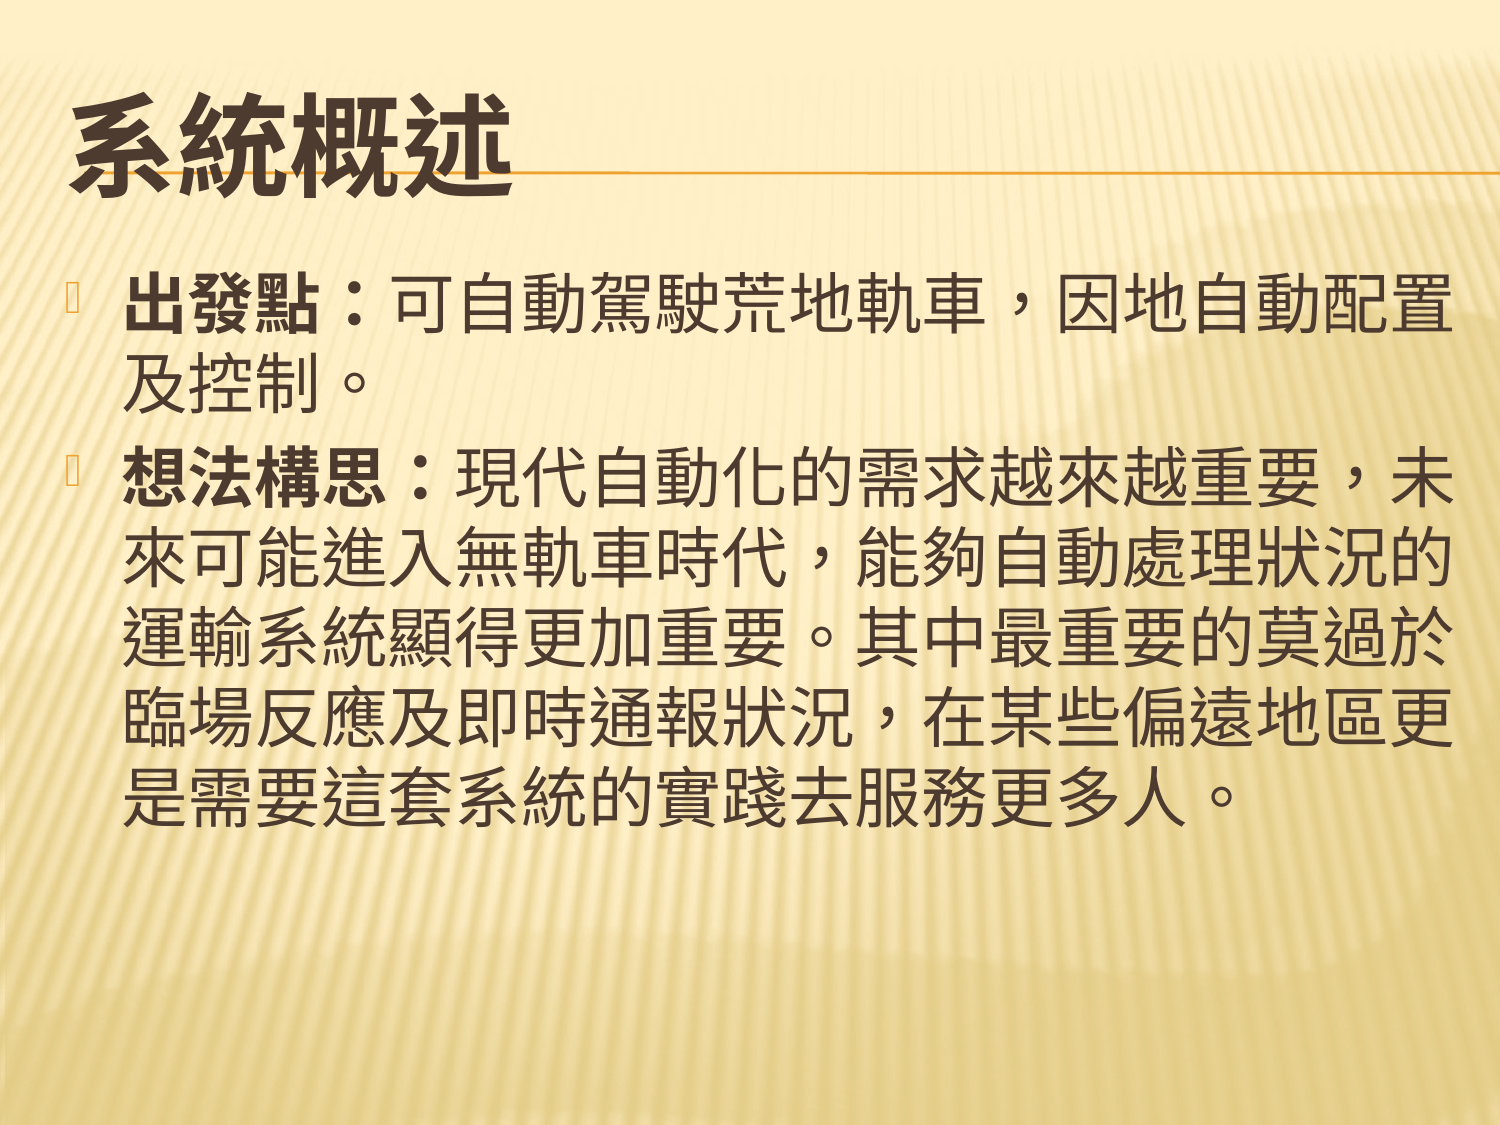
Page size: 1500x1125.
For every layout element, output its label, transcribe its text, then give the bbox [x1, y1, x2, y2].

list 出發點：可自動駕駛荒地軌車，因地自動配置及控制。 想法構思：現代自動化的需求越來越重要，未來可能進入無軌車時代，能夠自動處理狀況的運輸系統顯得更加重要。其中最重要的莫過於臨場反應及即時通報狀況，在某些偏遠地區更是需要這套系統的實踐去服務更多人。 [50, 254, 1475, 998]
title 系統概述 [50, 75, 1475, 213]
